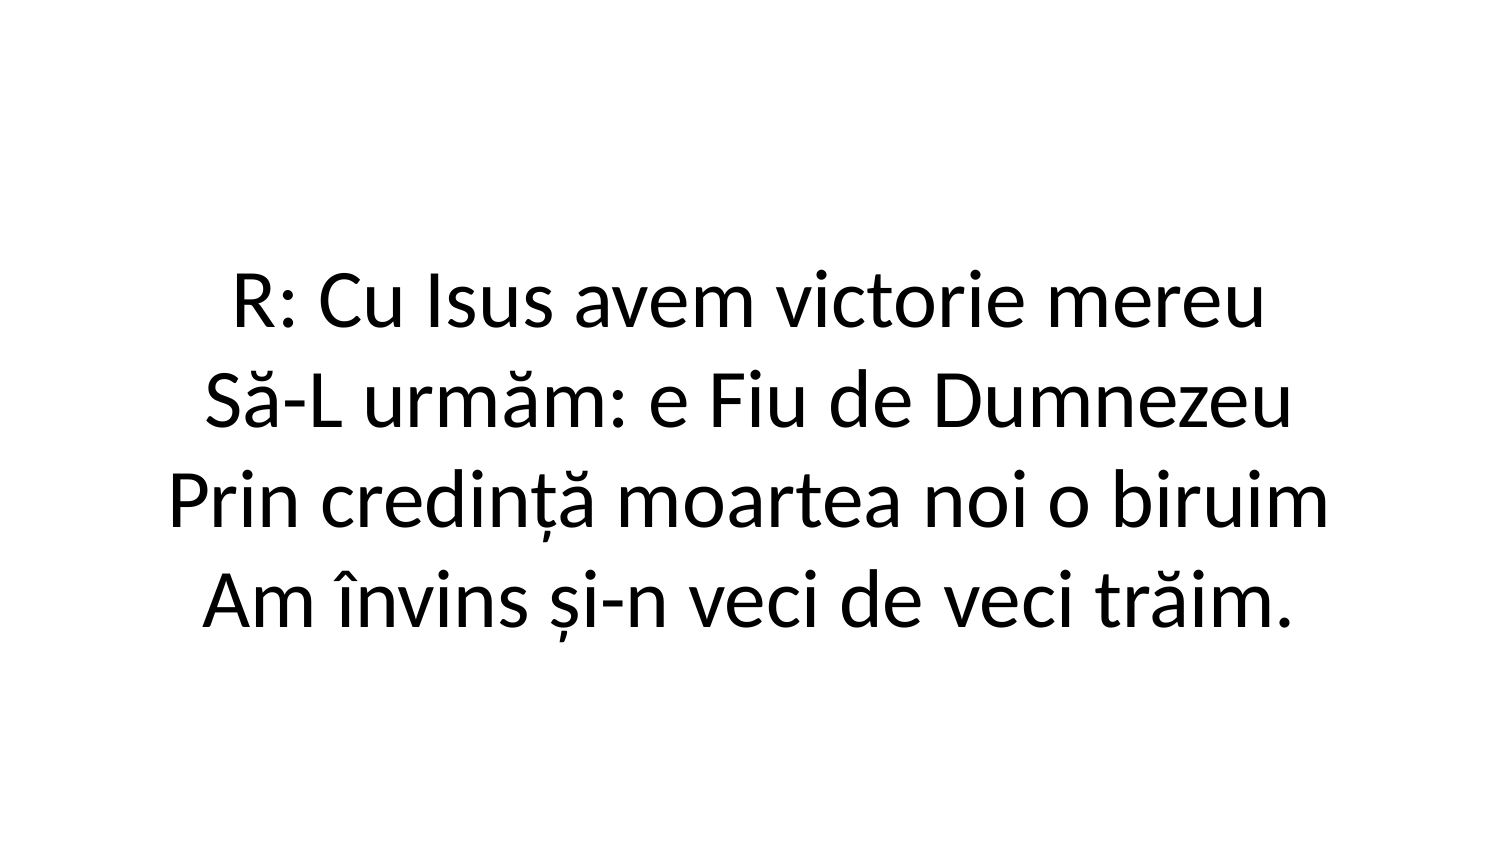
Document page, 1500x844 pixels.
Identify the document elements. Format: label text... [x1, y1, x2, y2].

text_box R: Cu Isus avem victorie mereu Să-L urmăm: e Fiu de Dumnezeu Prin credință moartea noi o biruim Am învins și-n veci de veci trăim. [152, 192, 1348, 652]
